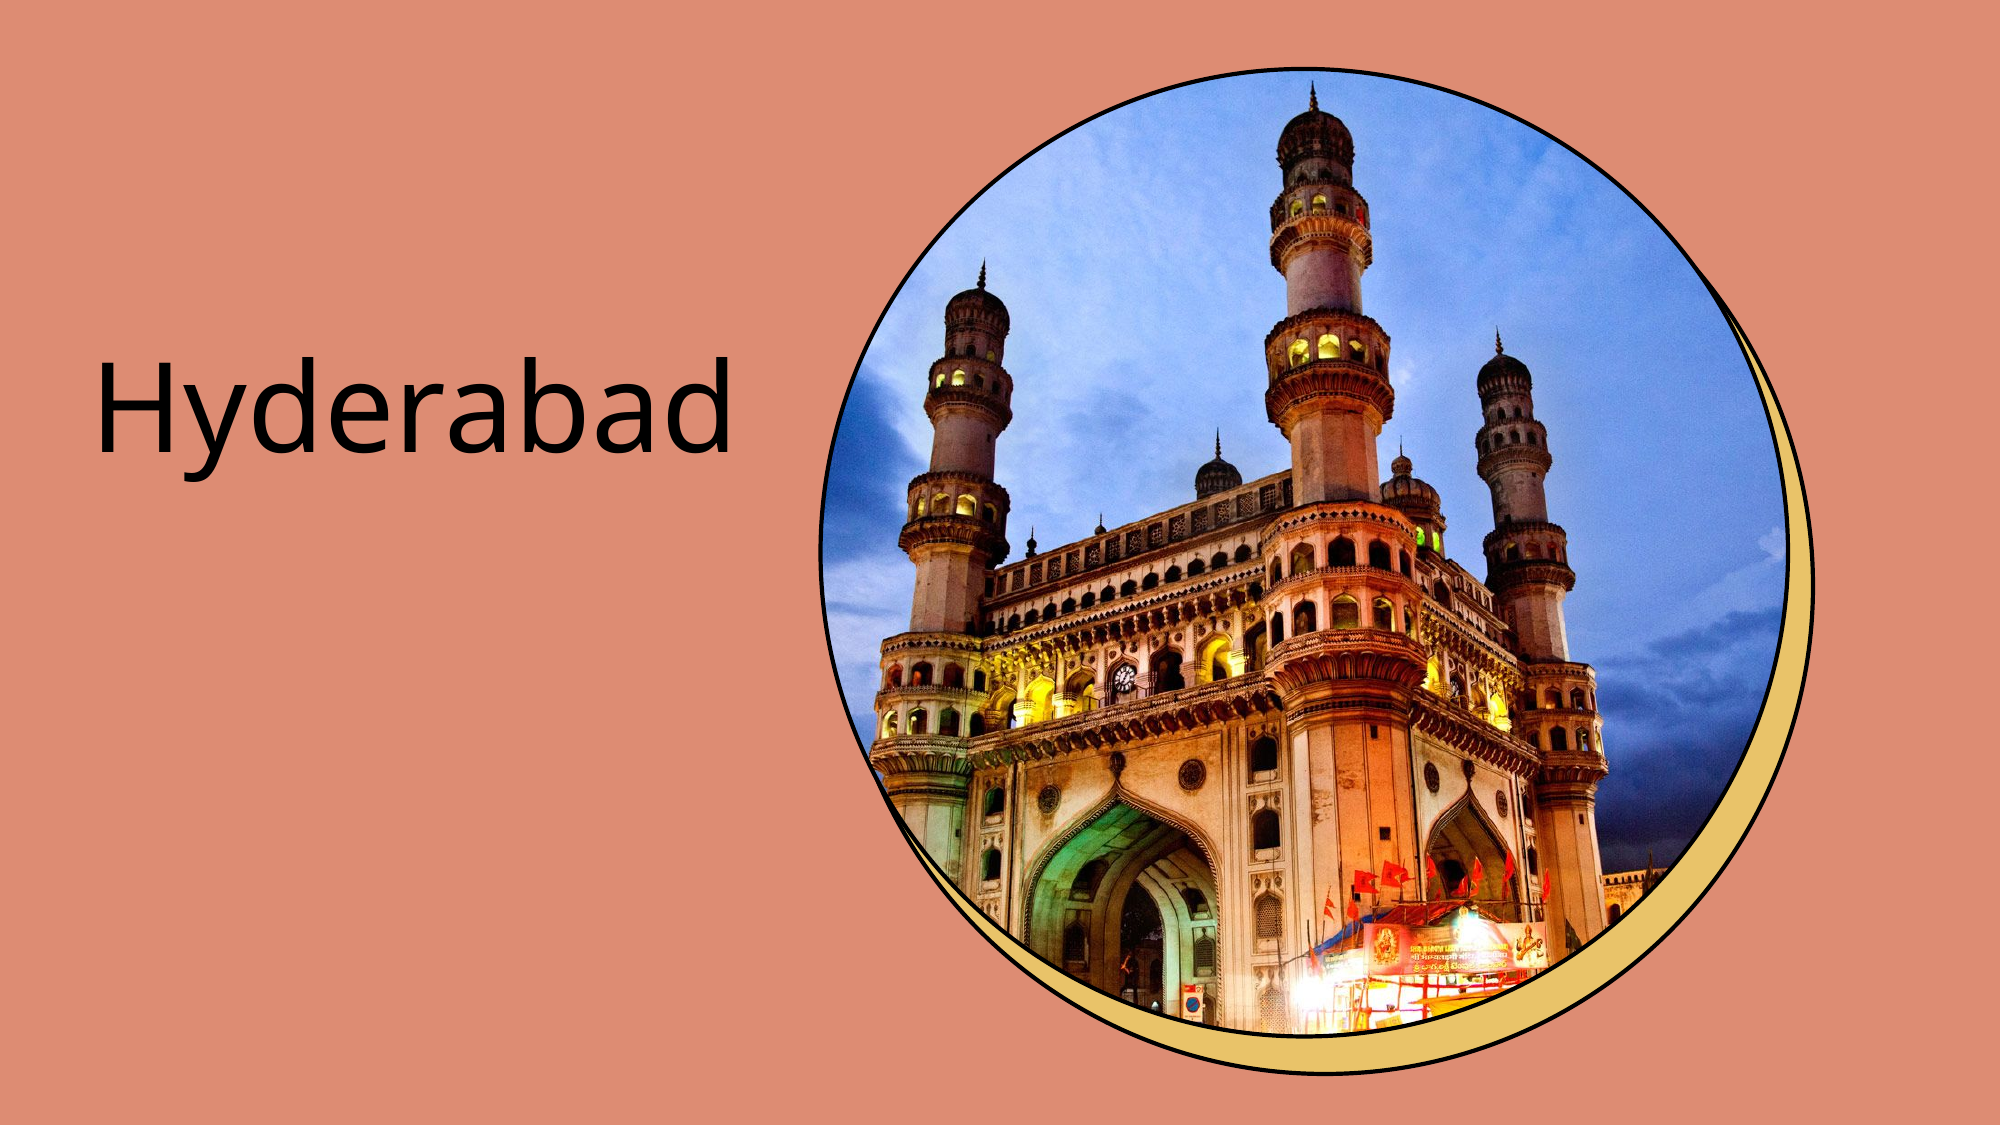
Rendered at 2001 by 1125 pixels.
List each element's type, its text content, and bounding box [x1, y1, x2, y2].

picture [820, 68, 1788, 1037]
title Hyderabad [75, 319, 820, 638]
